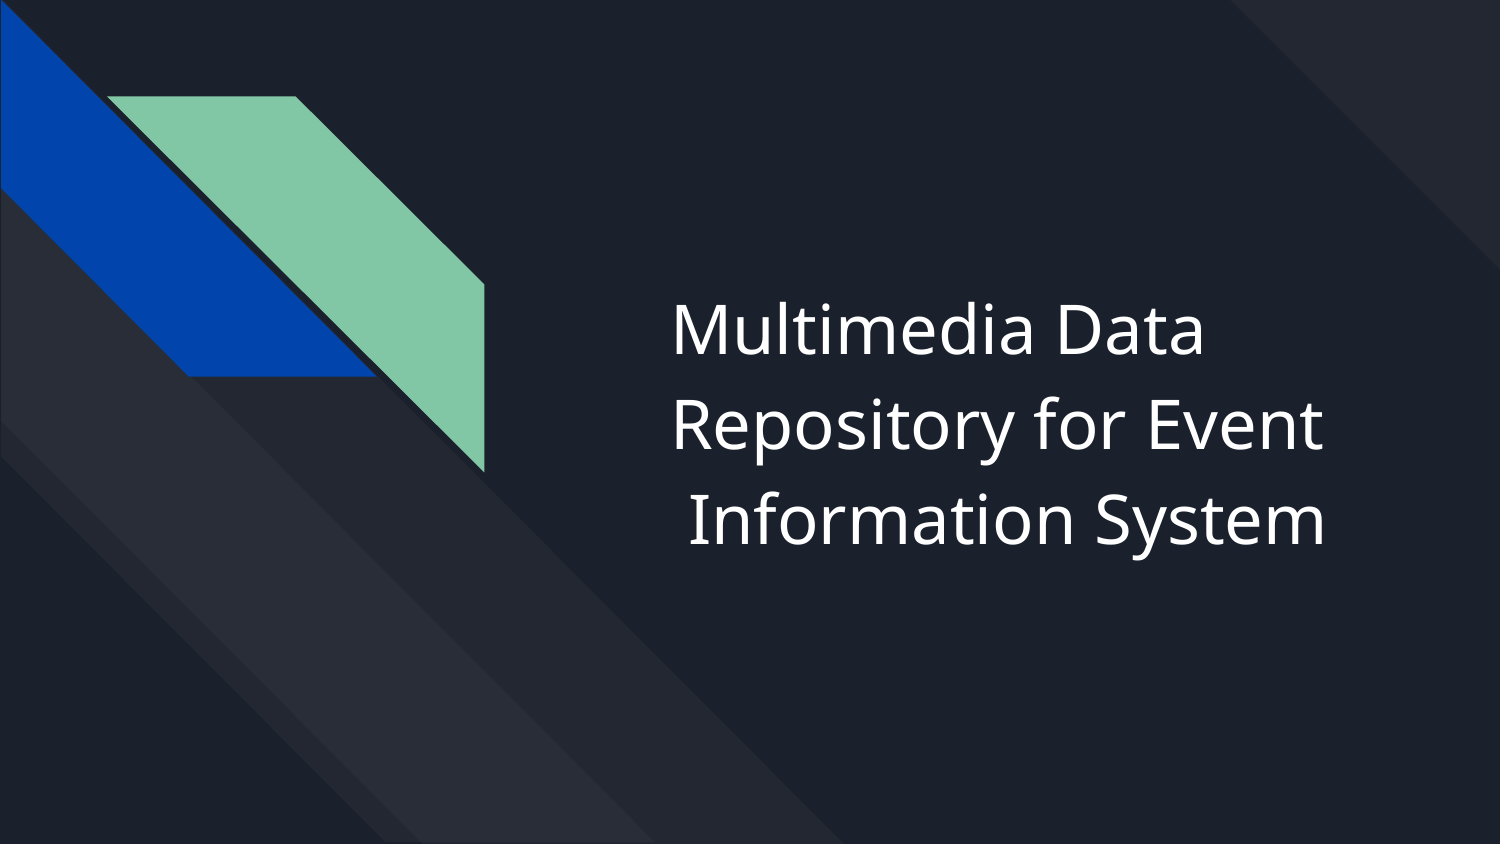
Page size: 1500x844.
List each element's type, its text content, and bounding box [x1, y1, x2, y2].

title Multimedia Data Repository for Event Information System [580, 258, 1404, 583]
